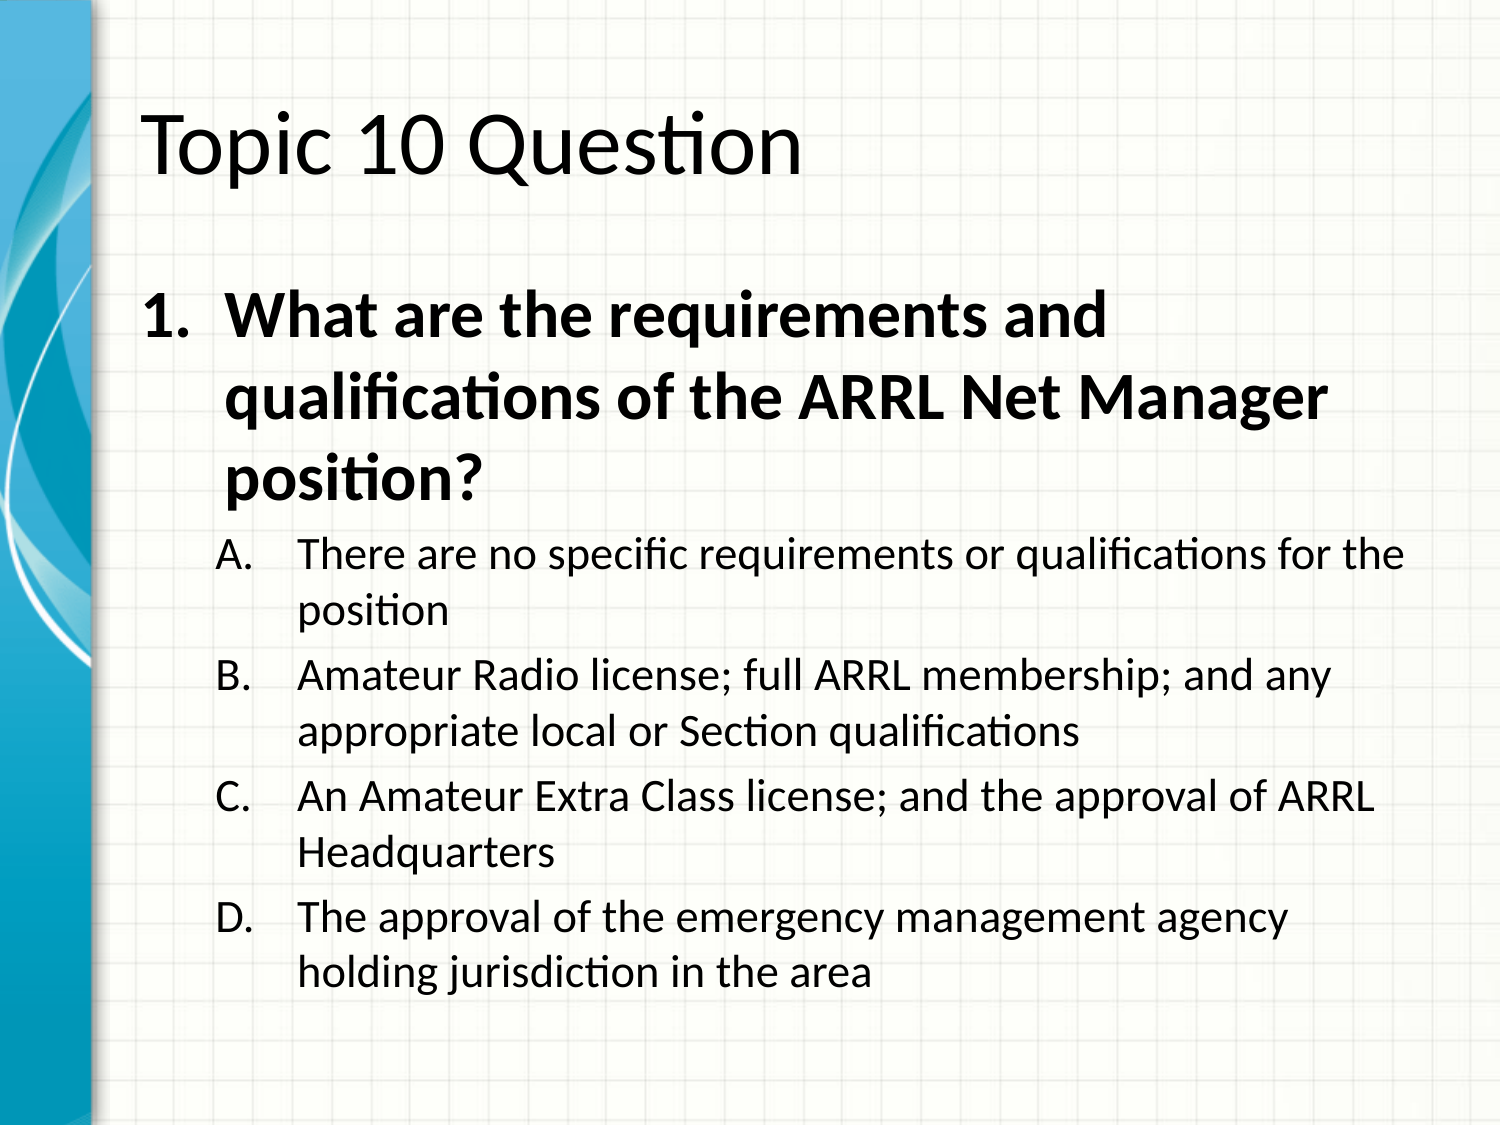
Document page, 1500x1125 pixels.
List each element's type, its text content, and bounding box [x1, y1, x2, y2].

picture [0, 0, 1500, 1125]
list What are the requirements and qualifications of the ARRL Net Manager position? There are no specific requirements or qualifications for the position Amateur Radio license; full ARRL membership; and any appropriate local or Section qualifications An Amateur Extra Class license; and the approval of ARRL Headquarters The approval of the emergency management agency holding jurisdiction in the area [125, 262, 1450, 1005]
title Topic 10 Question [125, 44, 1450, 232]
